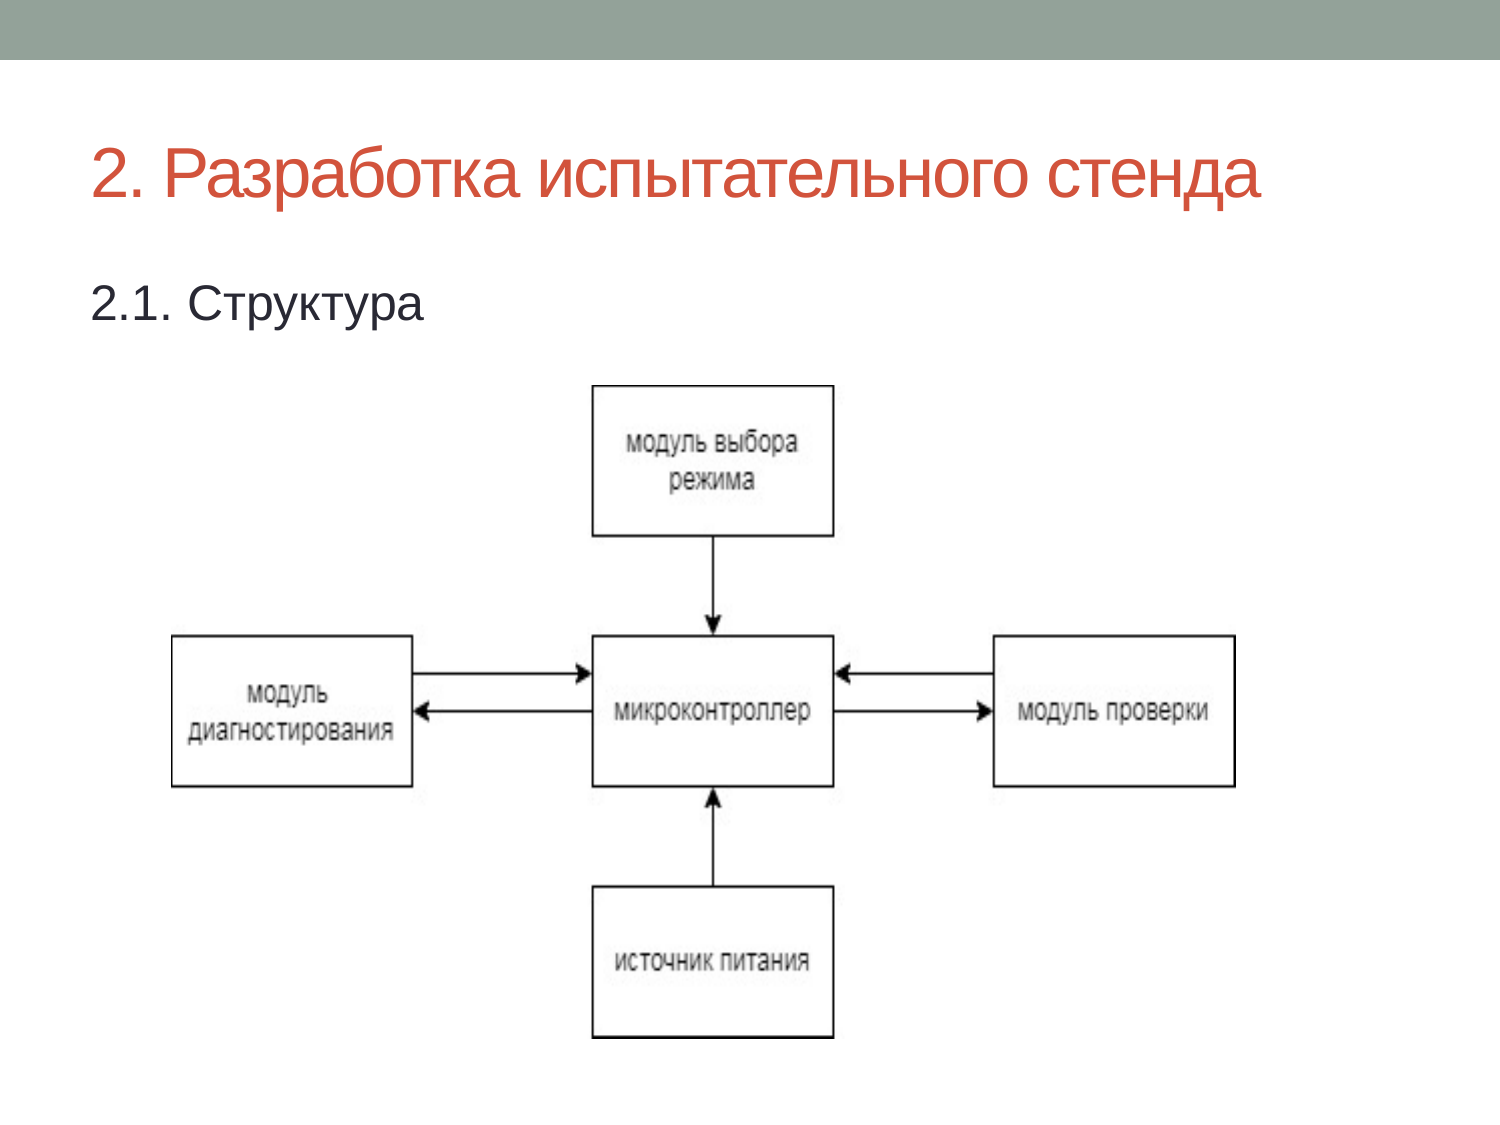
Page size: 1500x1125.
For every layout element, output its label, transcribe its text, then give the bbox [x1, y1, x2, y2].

title 2. Разработка испытательного стенда [75, 87, 1425, 250]
picture [170, 385, 1236, 1039]
list 2.1. Структура [75, 262, 1425, 1063]
